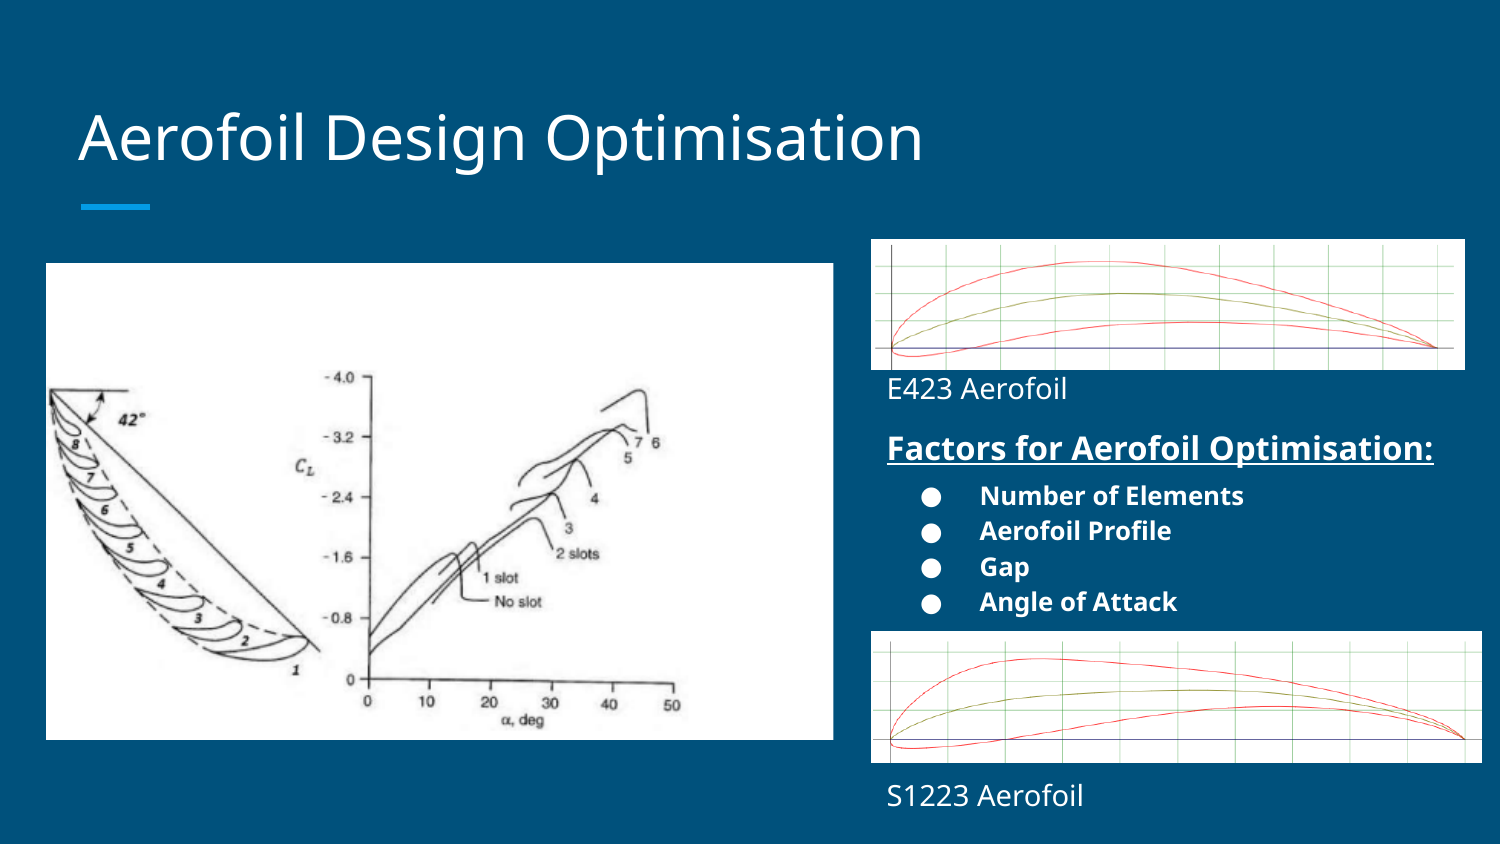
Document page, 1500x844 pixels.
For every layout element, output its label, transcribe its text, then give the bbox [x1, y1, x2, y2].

title Aerofoil Design Optimisation [63, 75, 1437, 188]
text_box E423 Aerofoil [871, 378, 1147, 420]
picture [47, 264, 833, 739]
picture [872, 632, 1481, 762]
text_box S1223 Aerofoil [871, 770, 1147, 828]
list Factors for Aerofoil Optimisation: Number of Elements Aerofoil Profile Gap Angle of Attack [871, 421, 1465, 631]
picture [872, 240, 1464, 369]
